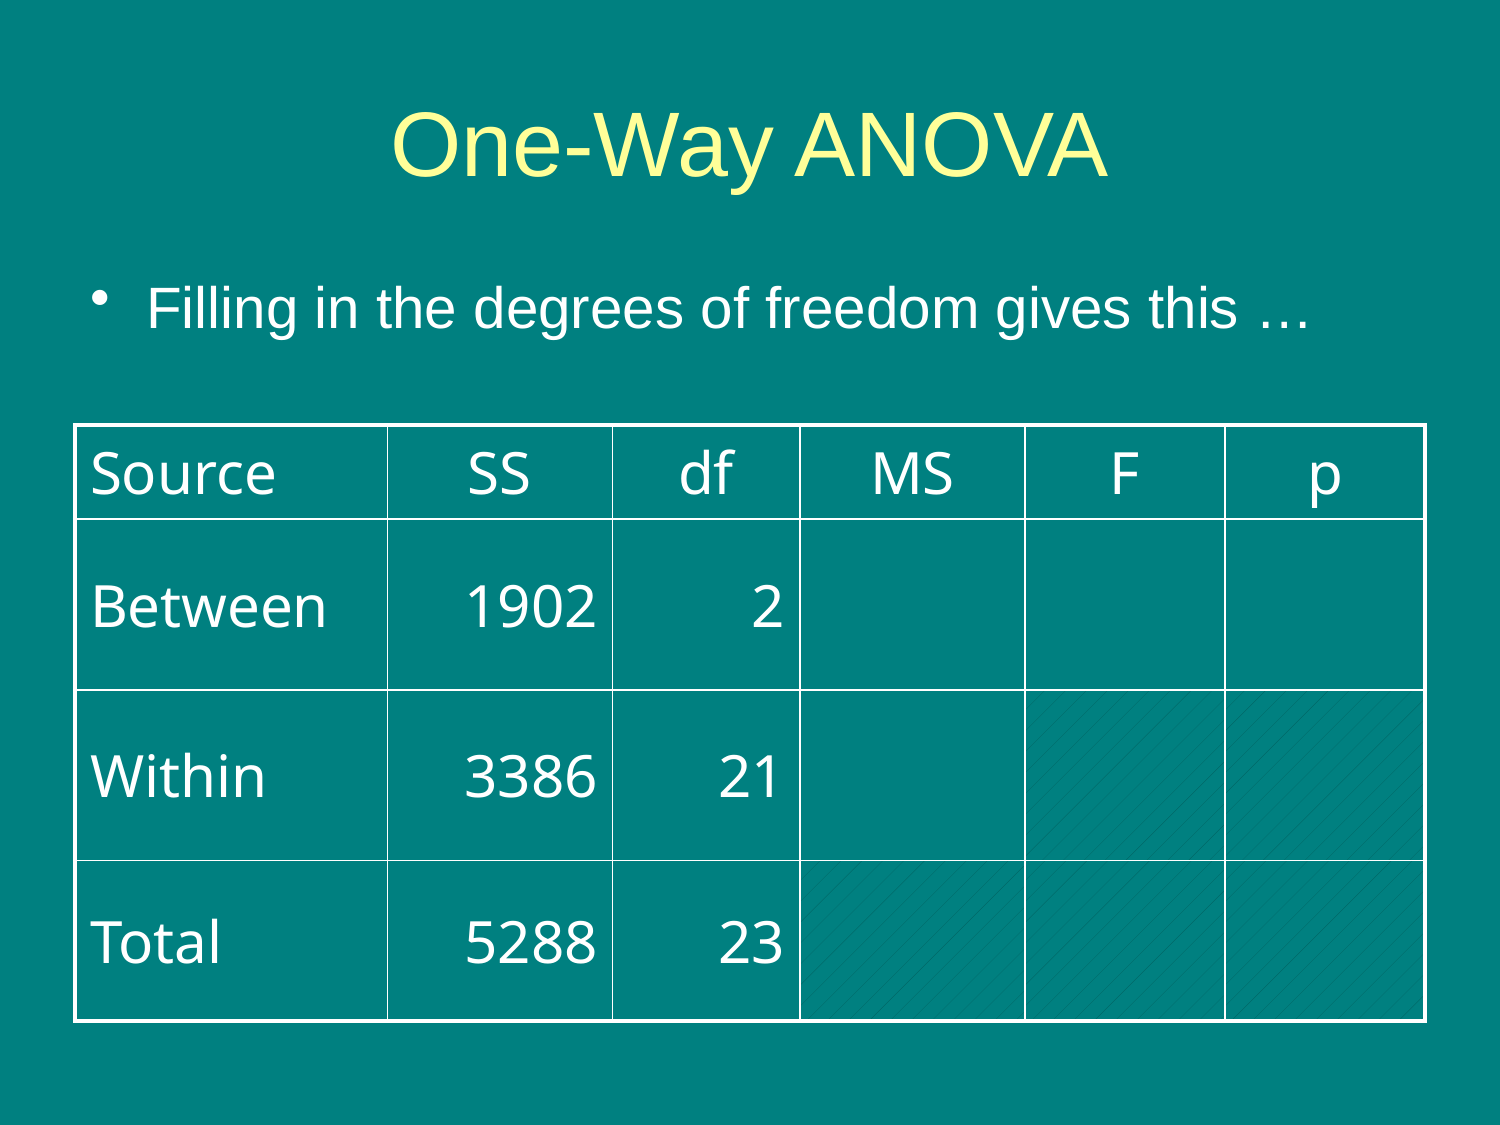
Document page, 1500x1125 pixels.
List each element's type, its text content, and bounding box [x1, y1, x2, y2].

table_cell [1026, 691, 1224, 860]
table_cell 21 [613, 691, 799, 860]
table_cell 23 [613, 861, 799, 1019]
table_cell [1226, 691, 1423, 860]
table_cell 2 [613, 520, 799, 689]
table_cell Total [77, 861, 387, 1019]
table_cell [1026, 861, 1224, 1019]
table_header F [1026, 427, 1224, 518]
table_header Source [77, 427, 387, 518]
table_header p [1226, 427, 1423, 518]
table_header SS [388, 427, 612, 518]
table_cell [1026, 520, 1224, 689]
table_cell [801, 861, 1024, 1019]
table_cell 1902 [388, 520, 612, 689]
table_cell [801, 691, 1024, 860]
table_cell Between [77, 520, 387, 689]
table_header MS [801, 427, 1024, 518]
table_cell Within [77, 691, 387, 860]
table_cell [1226, 861, 1423, 1019]
title One-Way ANOVA [75, 45, 1425, 234]
table_header df [613, 427, 799, 518]
table_cell 3386 [388, 691, 612, 860]
table_cell [1226, 520, 1423, 689]
table_cell [801, 520, 1024, 689]
table_cell 5288 [388, 861, 612, 1019]
list Filling in the degrees of freedom gives this … [75, 262, 1425, 375]
